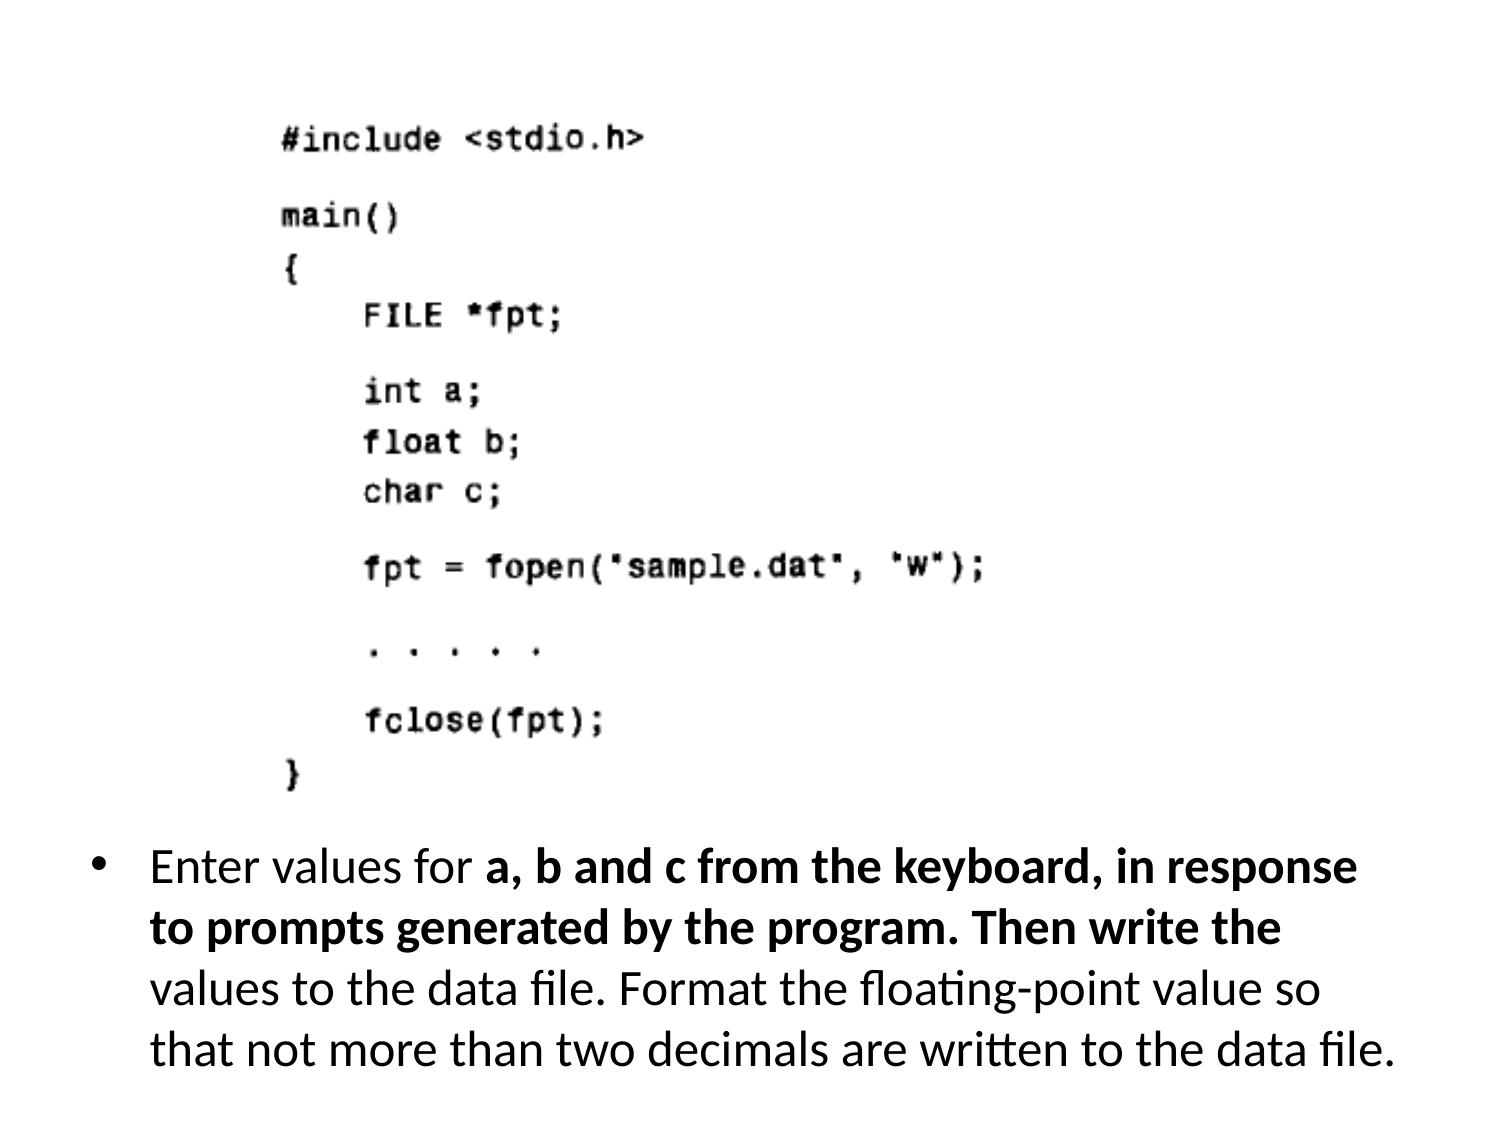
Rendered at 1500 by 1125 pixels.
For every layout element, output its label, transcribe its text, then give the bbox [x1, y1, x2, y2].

list Enter values for a, b and c from the keyboard, in response to prompts generated by the program. Then write the values to the data file. Format the floating-point value so that not more than two decimals are written to the data file. [75, 825, 1425, 1088]
picture [222, 99, 1037, 815]
